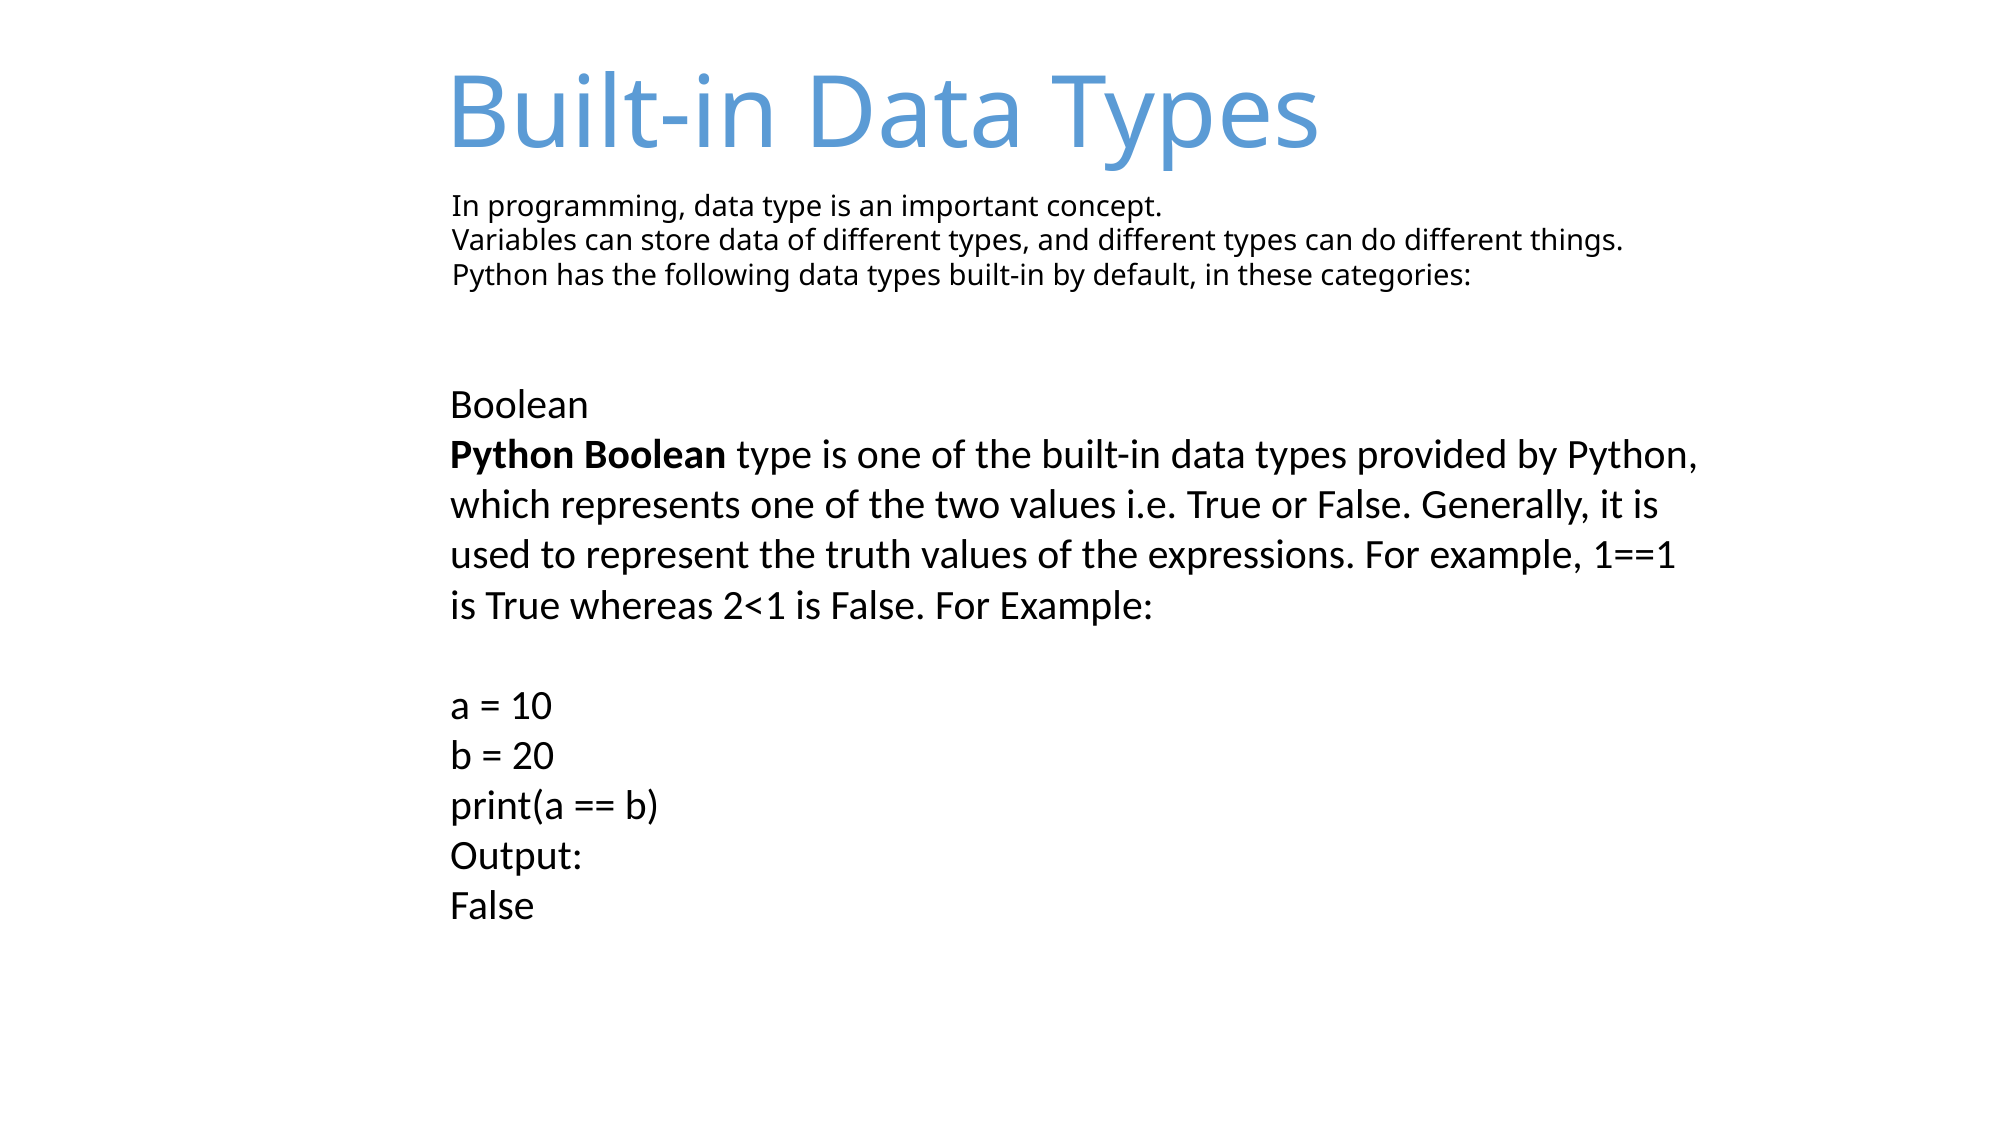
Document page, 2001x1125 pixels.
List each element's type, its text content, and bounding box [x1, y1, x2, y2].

text_box In programming, data type is an important concept. Variables can store data of different types, and different types can do different things. Python has the following data types built-in by default, in these categories: [451, 176, 1768, 302]
text_box Built-in Data Types [430, 40, 1338, 176]
text_box Boolean Python Boolean type is one of the built-in data types provided by Python, which represents one of the two values i.e. True or False. Generally, it is used to represent the truth values of the expressions. For example, 1==1 is True whereas 2<1 is False. For Example: a = 10 b = 20 print(a == b) Output: False [435, 369, 1726, 935]
